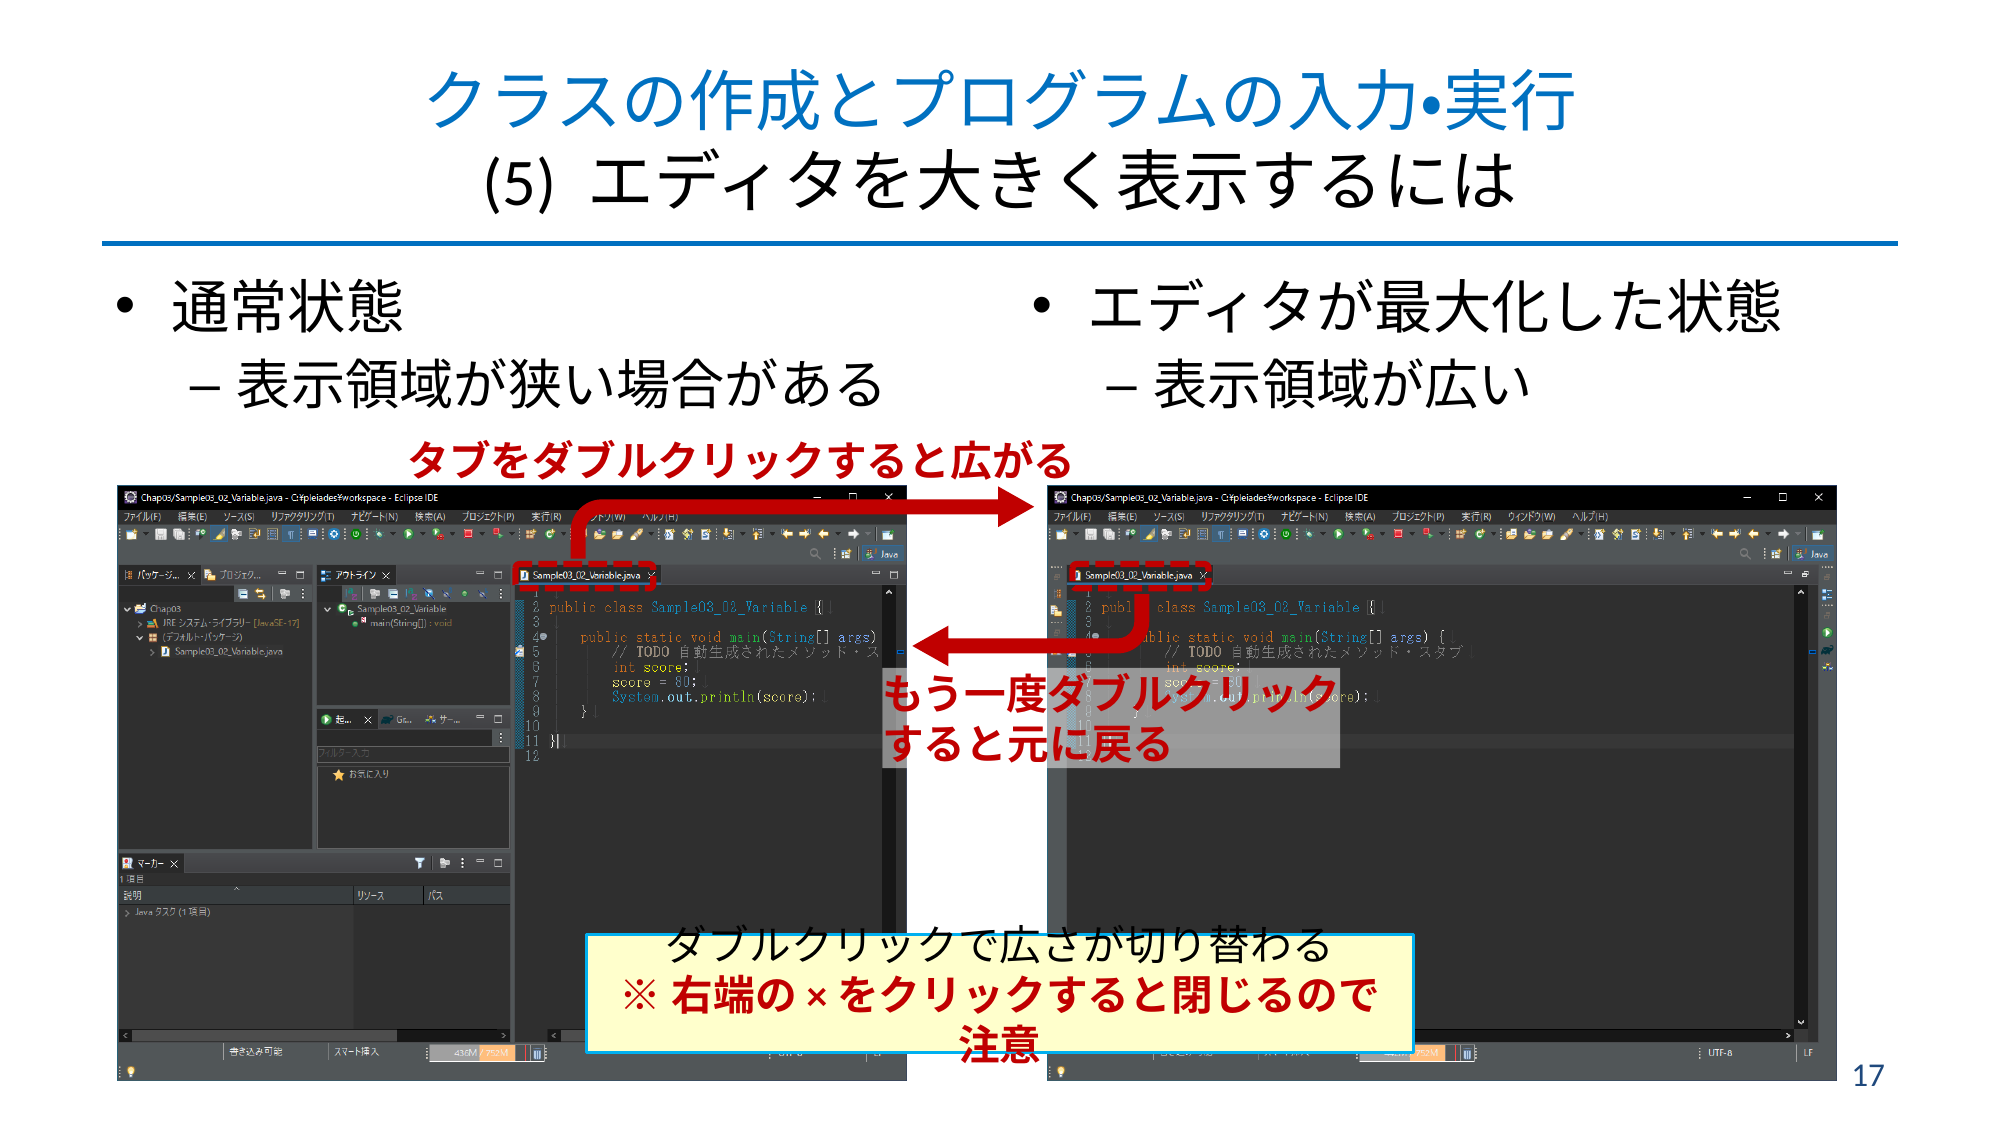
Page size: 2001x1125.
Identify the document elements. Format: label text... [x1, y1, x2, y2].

picture [1046, 485, 1837, 1081]
text_box タブをダブルクリックすると広がる [407, 435, 1076, 486]
text_box ダブルクリックで広さが切り替わる ※右端の×をクリックすると閉じるので注意 [913, 934, 1041, 1053]
text_box [913, 623, 1041, 667]
text_box [913, 486, 1037, 529]
title クラスの作成とプログラムの入力・実行 (5) エディタを大きく表示するには [99, 45, 1900, 233]
text_box もう一度ダブルクリック すると元に戻る [913, 667, 1041, 769]
list エディタが最大化した状態 表示領域が広い [1016, 262, 1900, 1005]
picture [117, 485, 907, 1081]
slide_number 17 [1433, 1042, 1900, 1103]
list 通常状態 表示領域が狭い場合がある [99, 262, 984, 1005]
